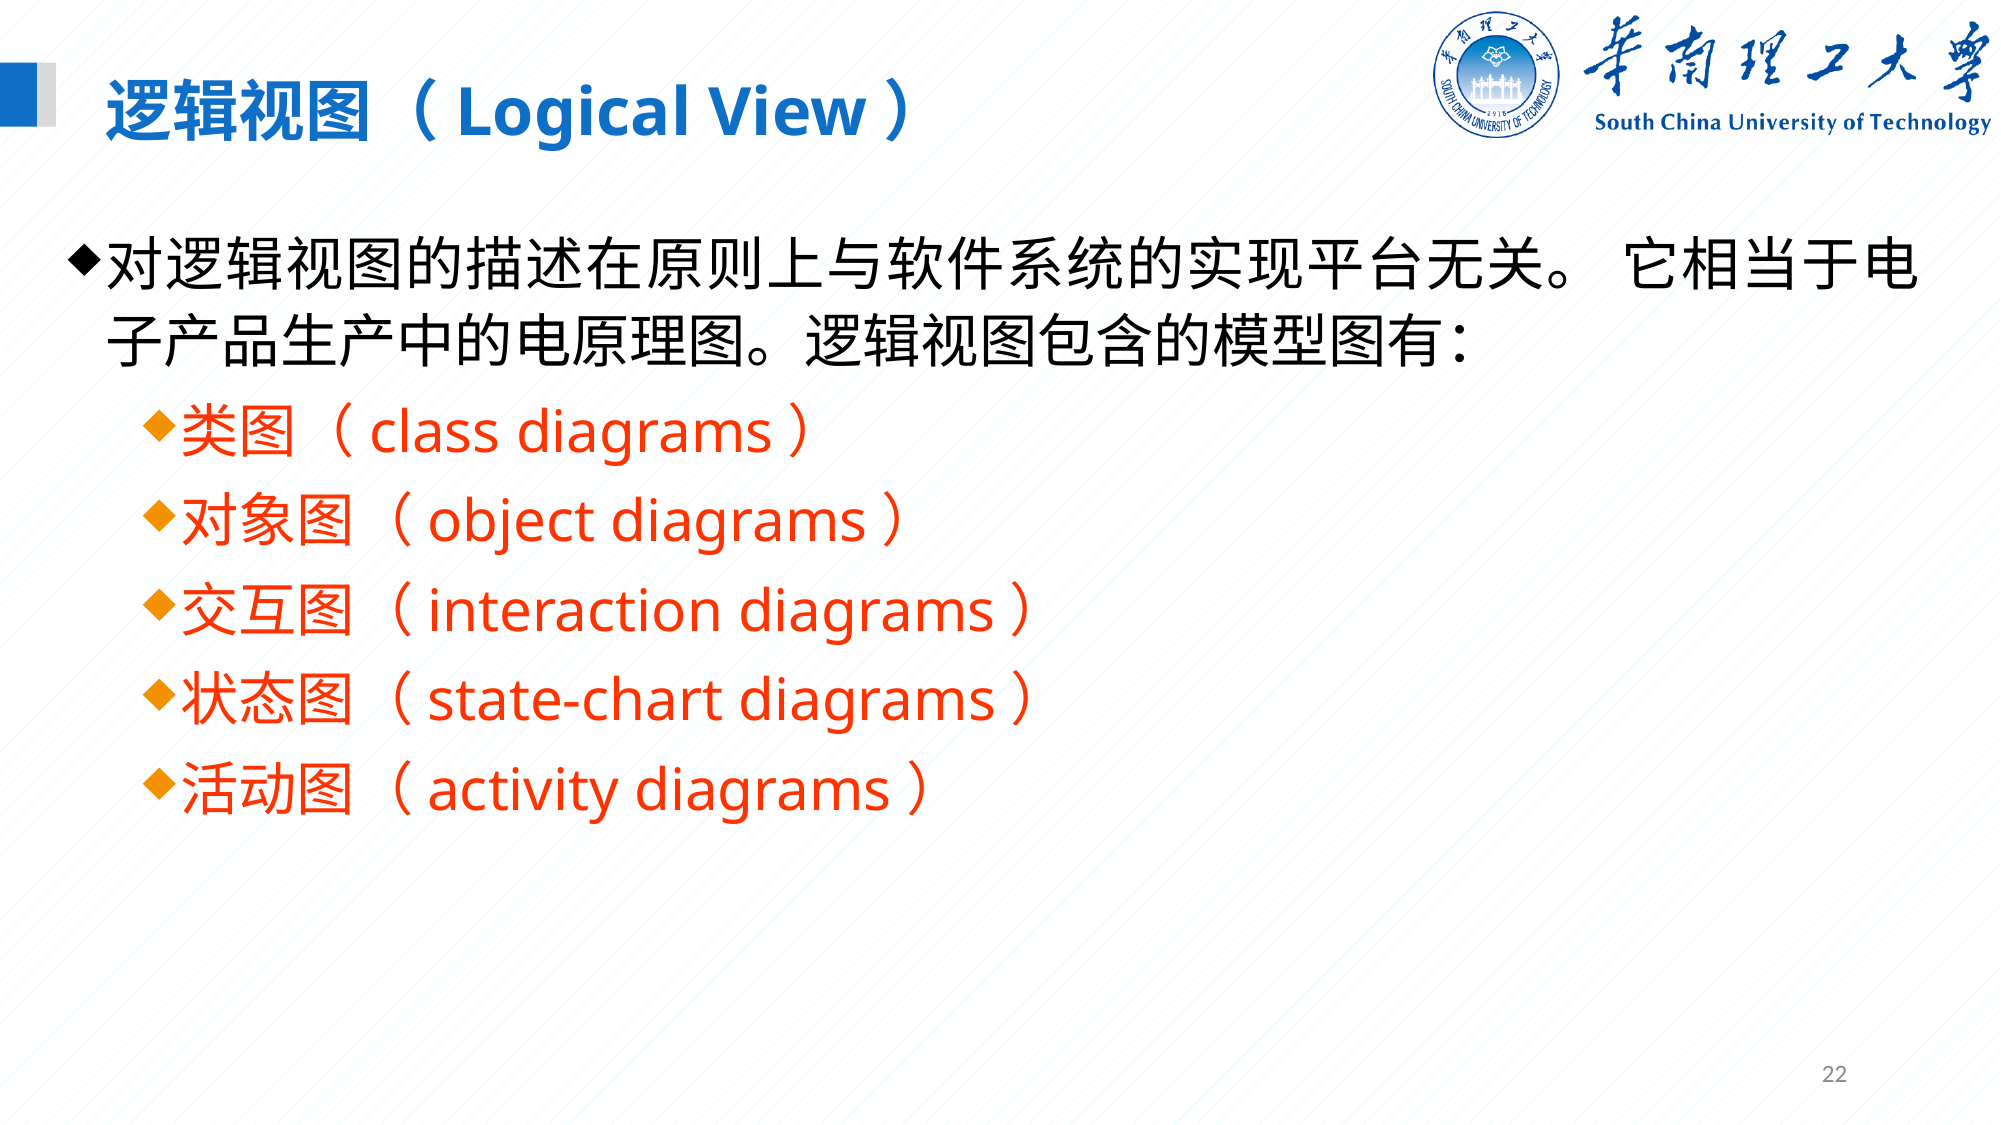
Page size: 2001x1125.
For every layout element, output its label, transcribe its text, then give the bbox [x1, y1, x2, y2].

list 对逻辑视图的描述在原则上与软件系统的实现平台无关。 它相当于电子产品生产中的电原理图。逻辑视图包含的模型图有： 类图（class diagrams） 对象图（object diagrams） 交互图（interaction diagrams） 状态图（state-chart diagrams） 活动图（activity diagrams） [52, 212, 1935, 1014]
picture [1433, 11, 1991, 138]
slide_number 22 [1412, 1042, 1863, 1103]
text_box 逻辑视图（Logical View） [90, 61, 1265, 157]
